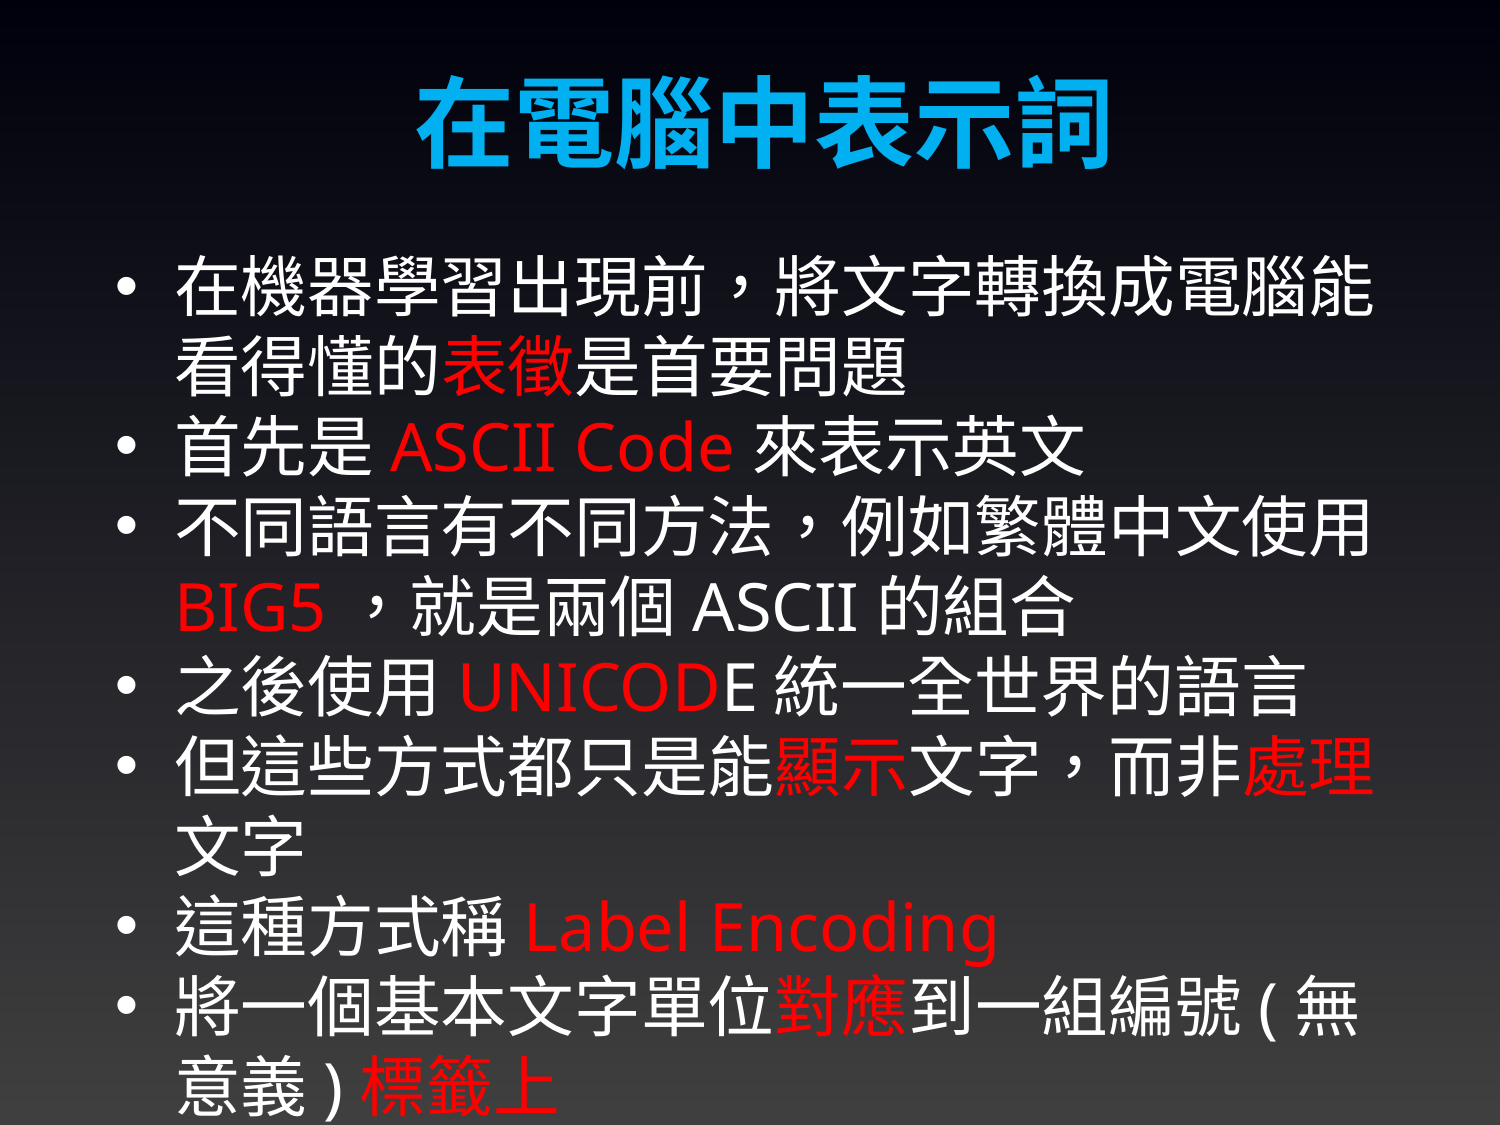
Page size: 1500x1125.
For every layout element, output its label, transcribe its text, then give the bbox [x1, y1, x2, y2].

text_box 在電腦中表示詞 [399, 33, 1150, 196]
text_box 在機器學習出現前，將文字轉換成電腦能看得懂的表徵是首要問題 首先是ASCII Code來表示英文 不同語言有不同方法，例如繁體中文使用BIG5，就是兩個ASCII的組合 之後使用UNICODE統一全世界的語言 但這些方式都只是能顯示文字，而非處理文字 這種方式稱Label Encoding 將一個基本文字單位對應到一組編號(無意義)標籤上 [99, 237, 1425, 1125]
